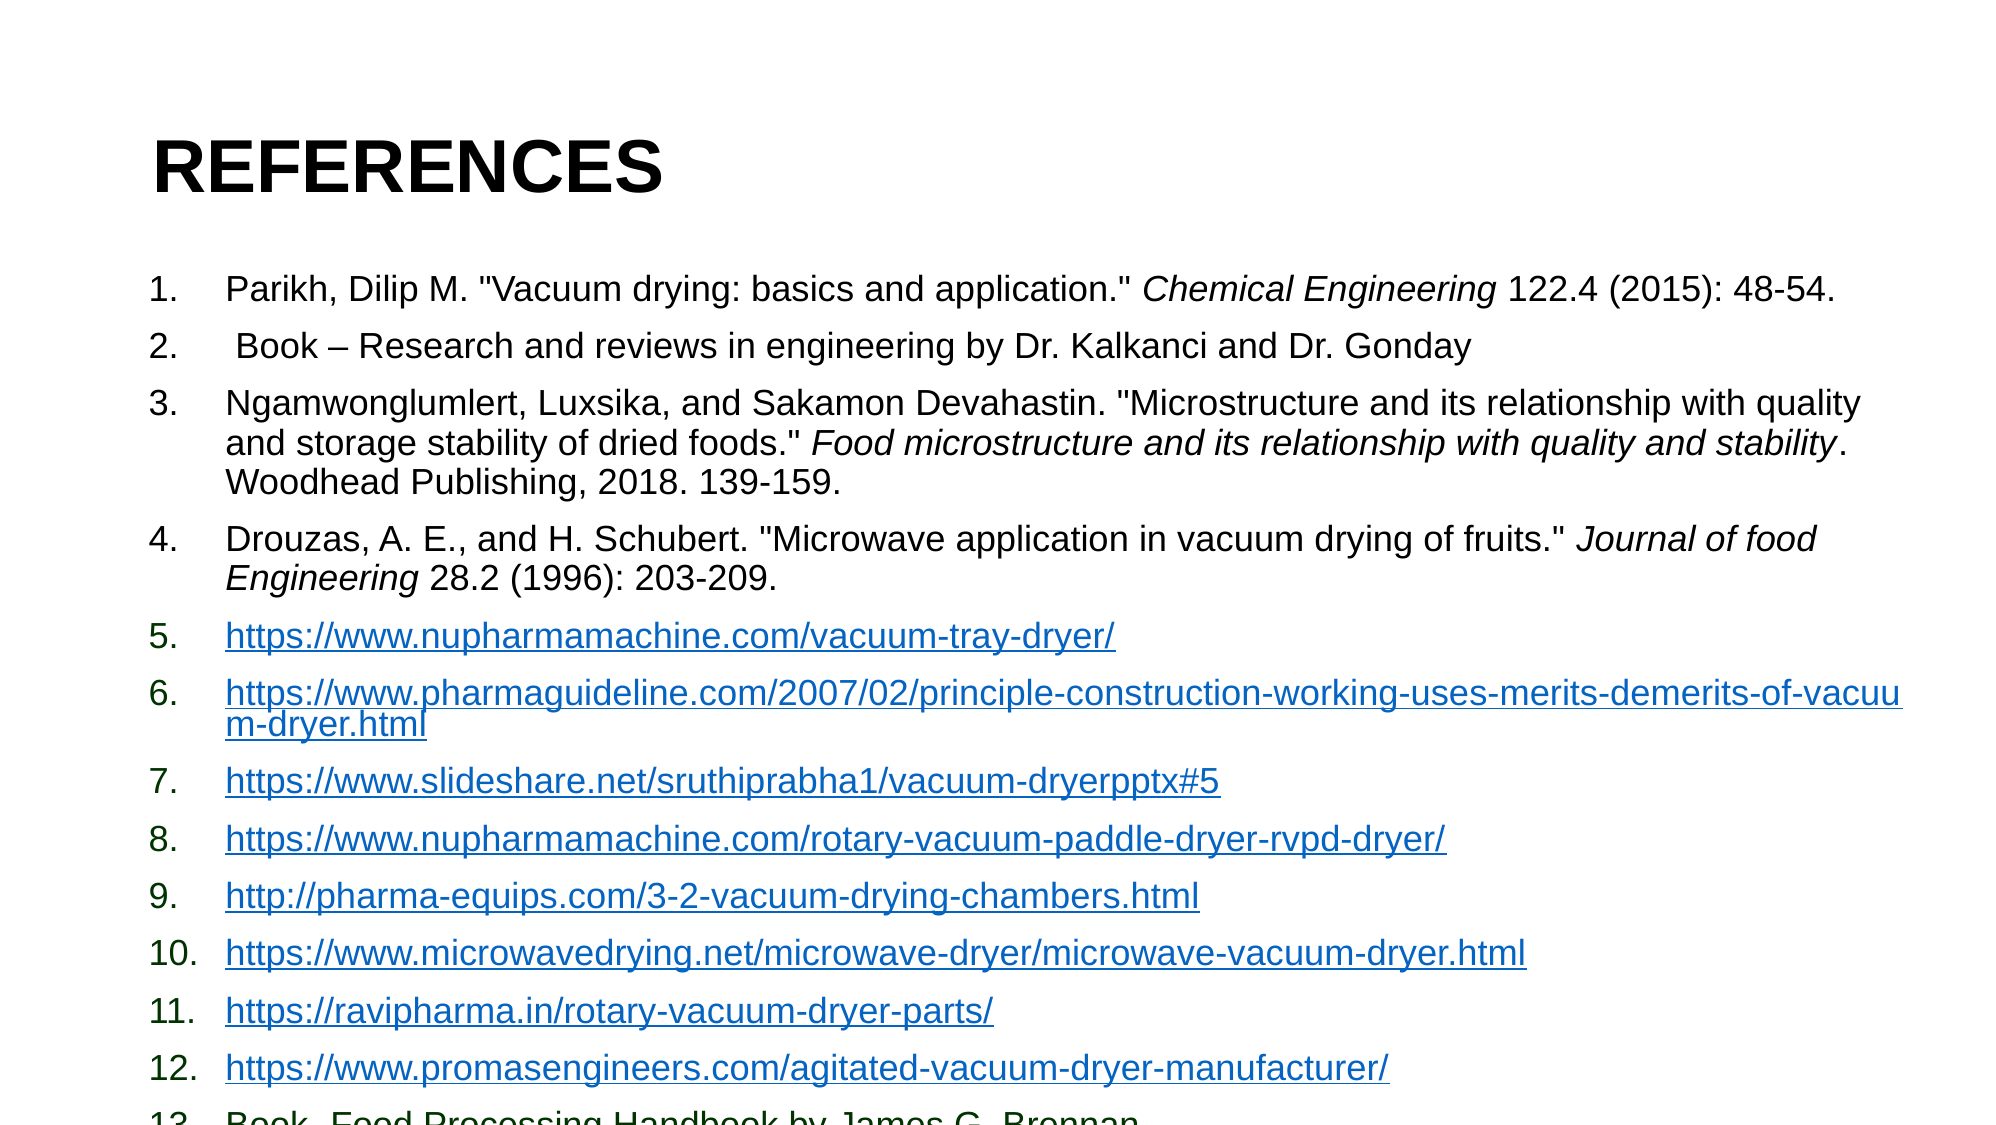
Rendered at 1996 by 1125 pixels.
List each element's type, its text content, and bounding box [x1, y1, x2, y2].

title REFERENCES [137, 59, 1858, 262]
list Parikh, Dilip M. "Vacuum drying: basics and application." Chemical Engineering 122.4 (2015): 48-54. Book – Research and reviews in engineering by Dr. Kalkanci and Dr. Gonday Ngamwonglumlert, Luxsika, and Sakamon Devahastin. "Microstructure and its relationship with quality and storage stability of dried foods." Food microstructure and its relationship with quality and stability. Woodhead Publishing, 2018. 139-159. Drouzas, A. E., and H. Schubert. "Microwave application in vacuum drying of fruits." Journal of food Engineering 28.2 (1996): 203-209. https://www.nupharmamachine.com/vacuum-tray-dryer/ https://www.pharmaguideline.com/2007/02/principle-construction-working-uses-merits-demerits-of-vacuum-dryer.html https://www.slideshare.net/sruthiprabha1/vacuum-dryerpptx#5 https://www.nupharmamachine.com/rotary-vacuum-paddle-dryer-rvpd-dryer/ http://pharma-equips.com/3-2-vacuum-drying-chambers.html https://www.microwavedrying.net/microwave-dryer/microwave-vacuum-dryer.html https://ravipharma.in/rotary-vacuum-dryer-parts/ https://www.promasengineers.com/agitated-vacuum-dryer-manufacturer/ Book- Food Processing Handbook by James G. Brennan [133, 262, 1923, 1125]
